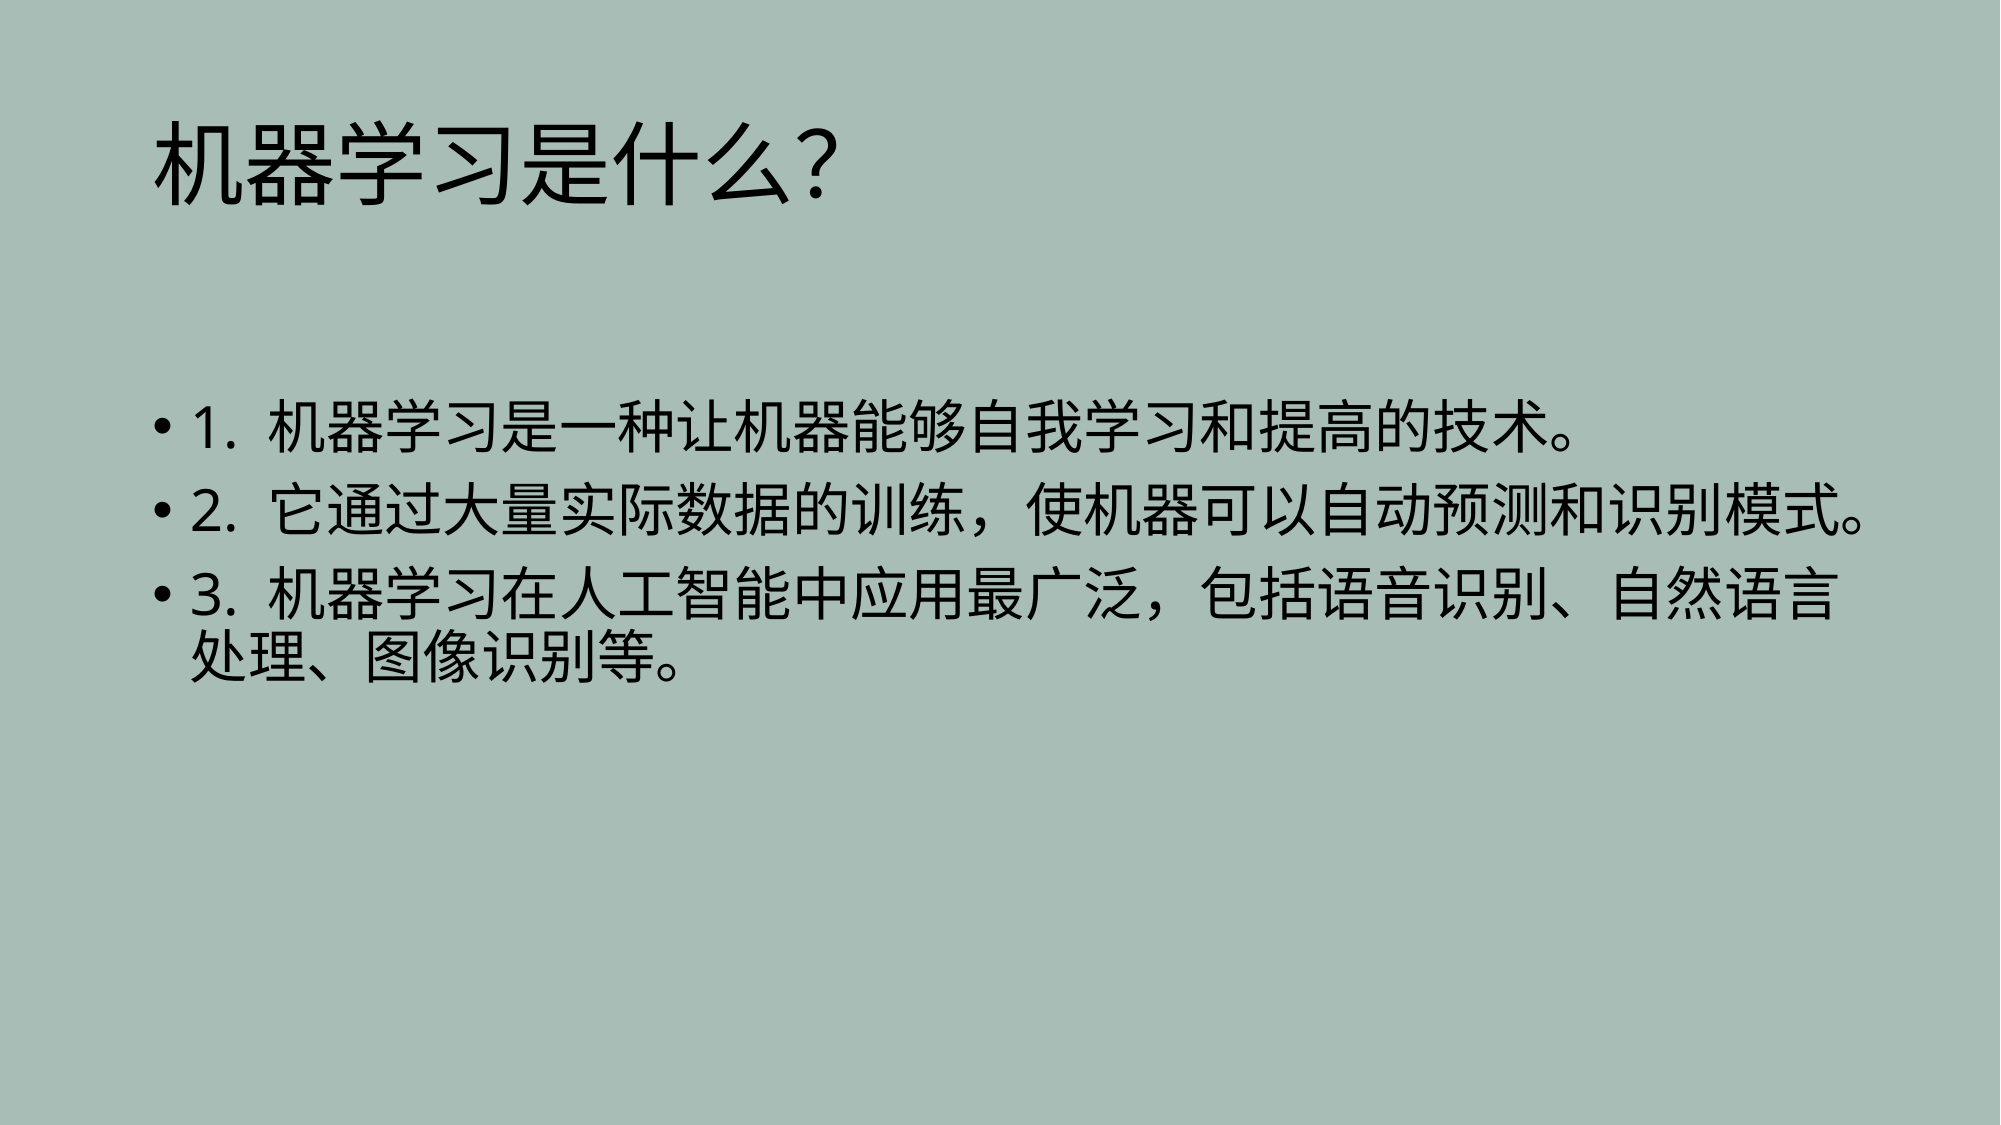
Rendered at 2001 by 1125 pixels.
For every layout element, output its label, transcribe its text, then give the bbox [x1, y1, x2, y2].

title 机器学习是什么？ [137, 59, 1863, 278]
list 1. 机器学习是一种让机器能够自我学习和提高的技术。 2. 它通过大量实际数据的训练，使机器可以自动预测和识别模式。 3. 机器学习在人工智能中应用最广泛，包括语音识别、自然语言处理、图像识别等。 [137, 299, 1863, 1014]
